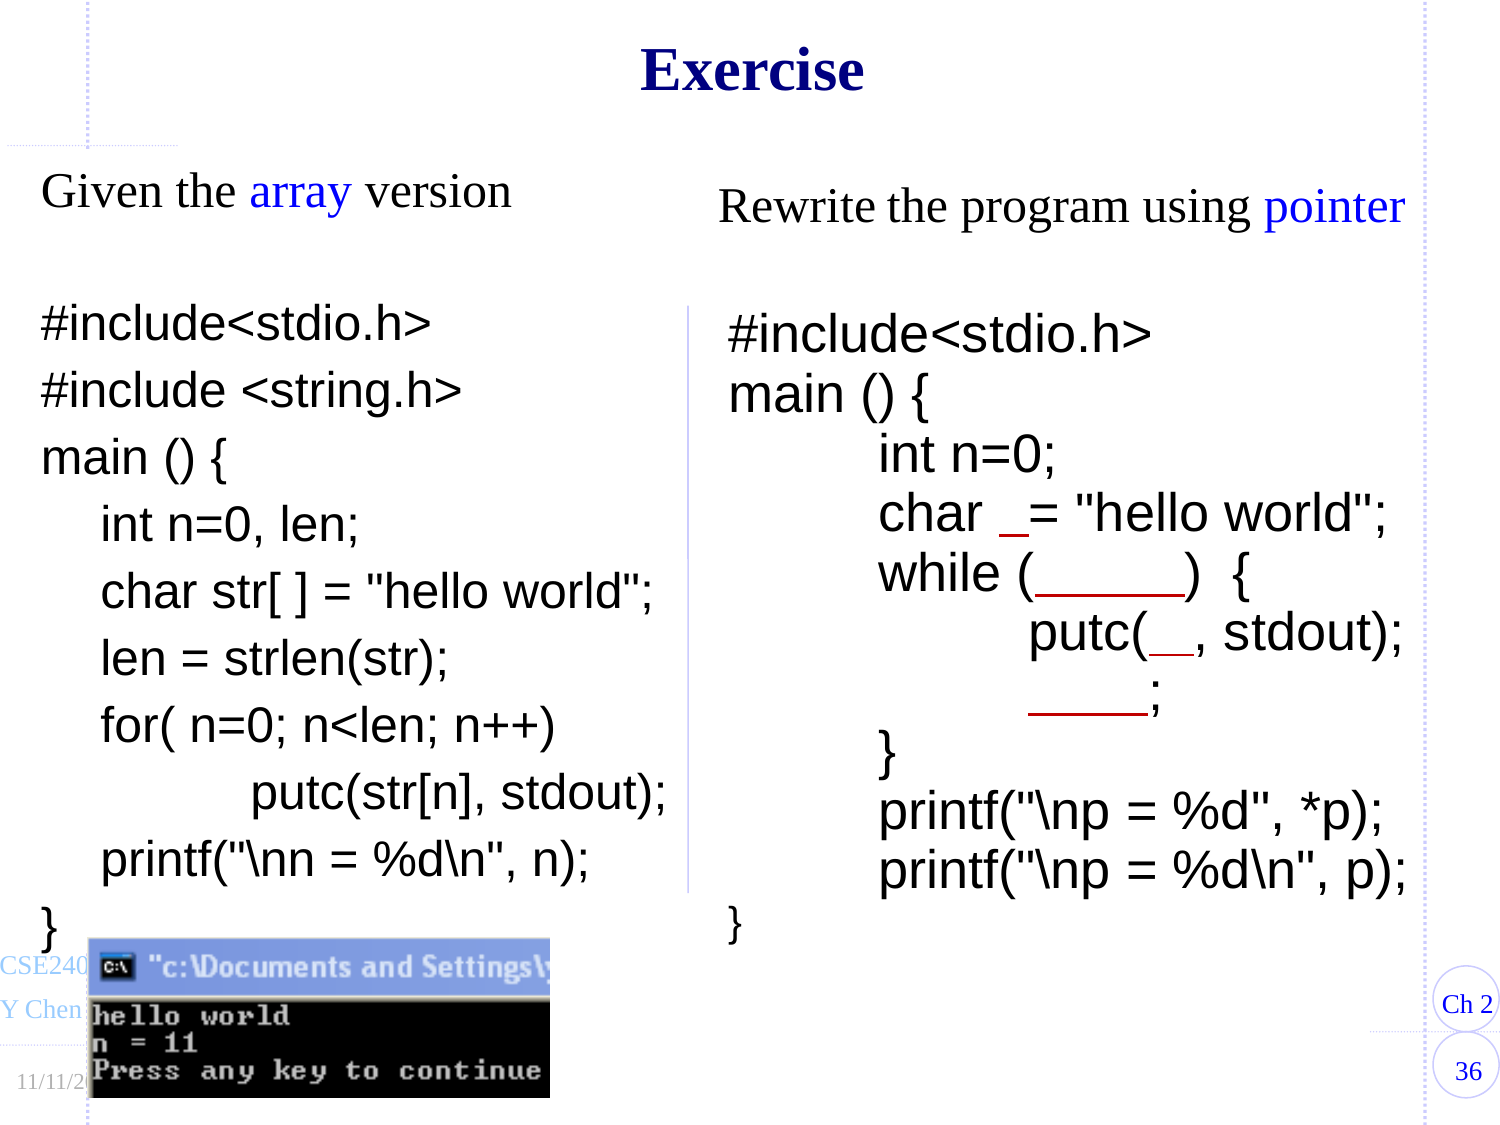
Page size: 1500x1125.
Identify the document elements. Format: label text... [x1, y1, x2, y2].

text_box Rewrite the program using pointer [702, 149, 1421, 240]
title Exercise [112, 24, 1394, 118]
list Given the array version #include<stdio.h> #include <string.h> main () { int n=0, len; char str[ ] = "hello world"; len = strlen(str); for( n=0; n<len; n++) putc(str[n], stdout); printf("\nn = %d\n", n); } [24, 149, 701, 951]
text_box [687, 305, 1425, 976]
picture [87, 937, 551, 1098]
